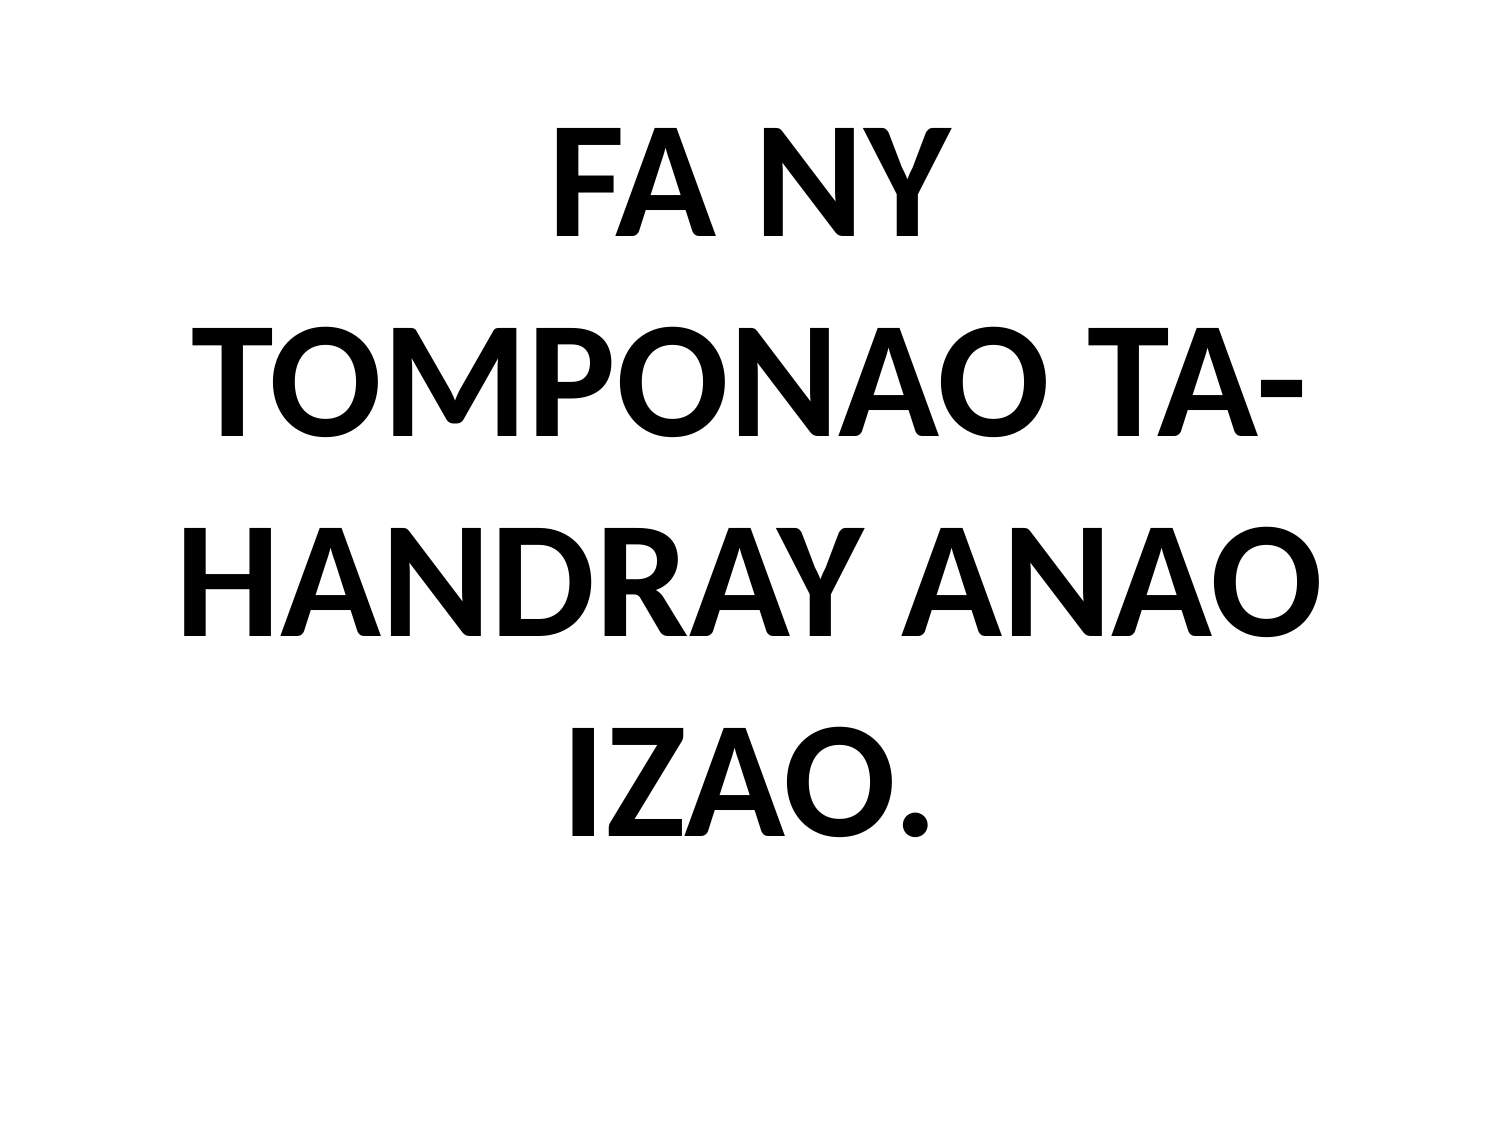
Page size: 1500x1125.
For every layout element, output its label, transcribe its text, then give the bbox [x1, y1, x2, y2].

title FA NY TOMPONAO TA-HANDRAY ANAO IZAO. [112, 349, 1388, 591]
